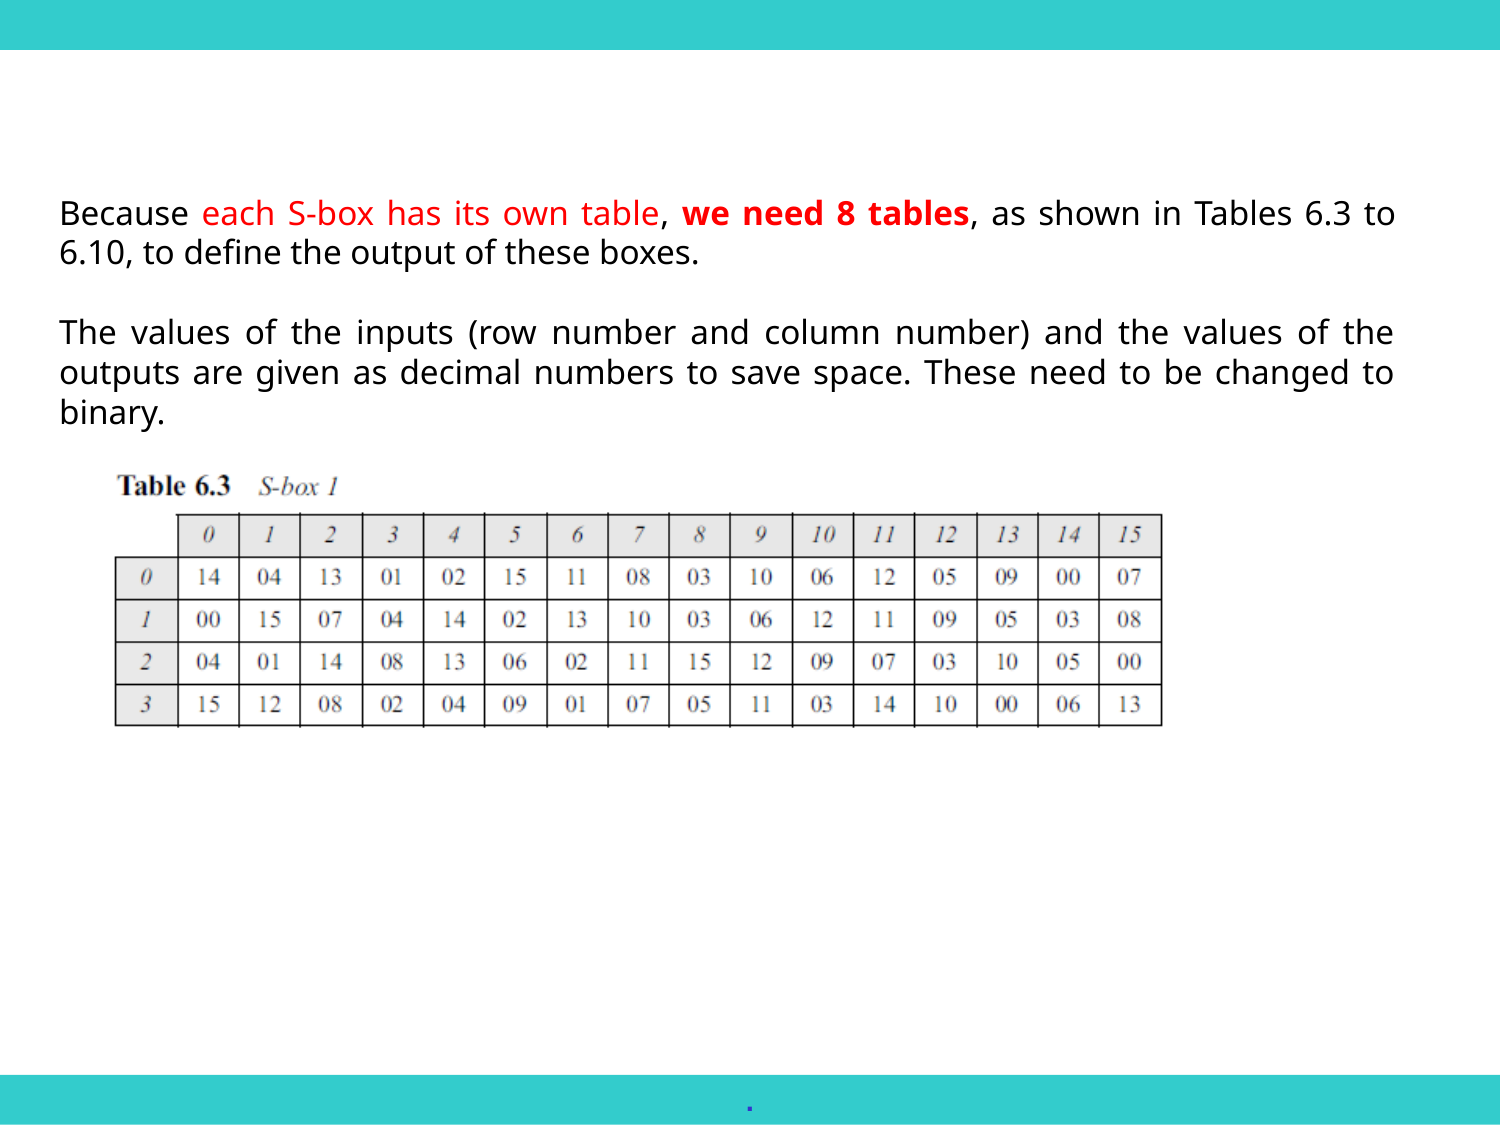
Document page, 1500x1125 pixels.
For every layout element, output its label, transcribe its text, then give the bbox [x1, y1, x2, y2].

text_box Because each S-box has its own table, we need 8 tables, as shown in Tables 6.3 to 6.10, to define the output of these boxes. The values of the inputs (row number and column number) and the values of the outputs are given as decimal numbers to save space. These need to be changed to binary. [44, 184, 1412, 439]
text_box [0, 0, 1500, 50]
picture [100, 464, 1172, 739]
text_box . [0, 1074, 1500, 1125]
